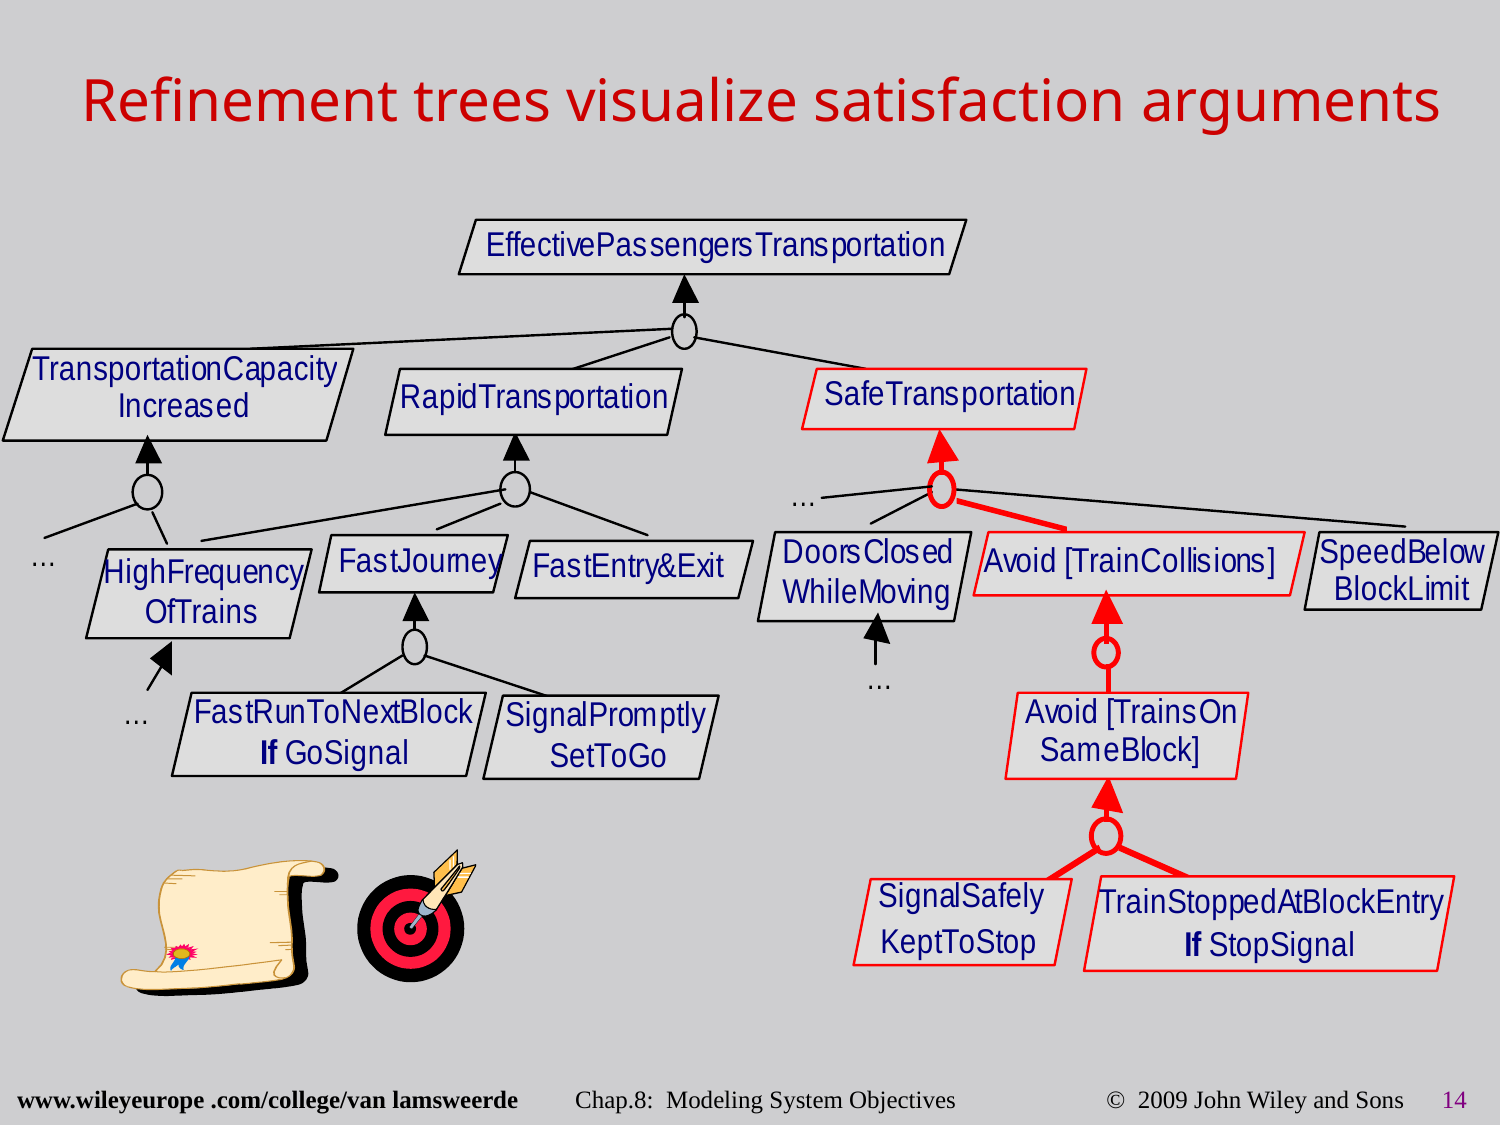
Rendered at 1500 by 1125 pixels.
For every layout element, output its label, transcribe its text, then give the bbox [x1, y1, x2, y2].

title Refinement trees visualize satisfaction arguments [25, 35, 1498, 161]
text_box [120, 859, 339, 997]
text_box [0, 205, 1500, 997]
